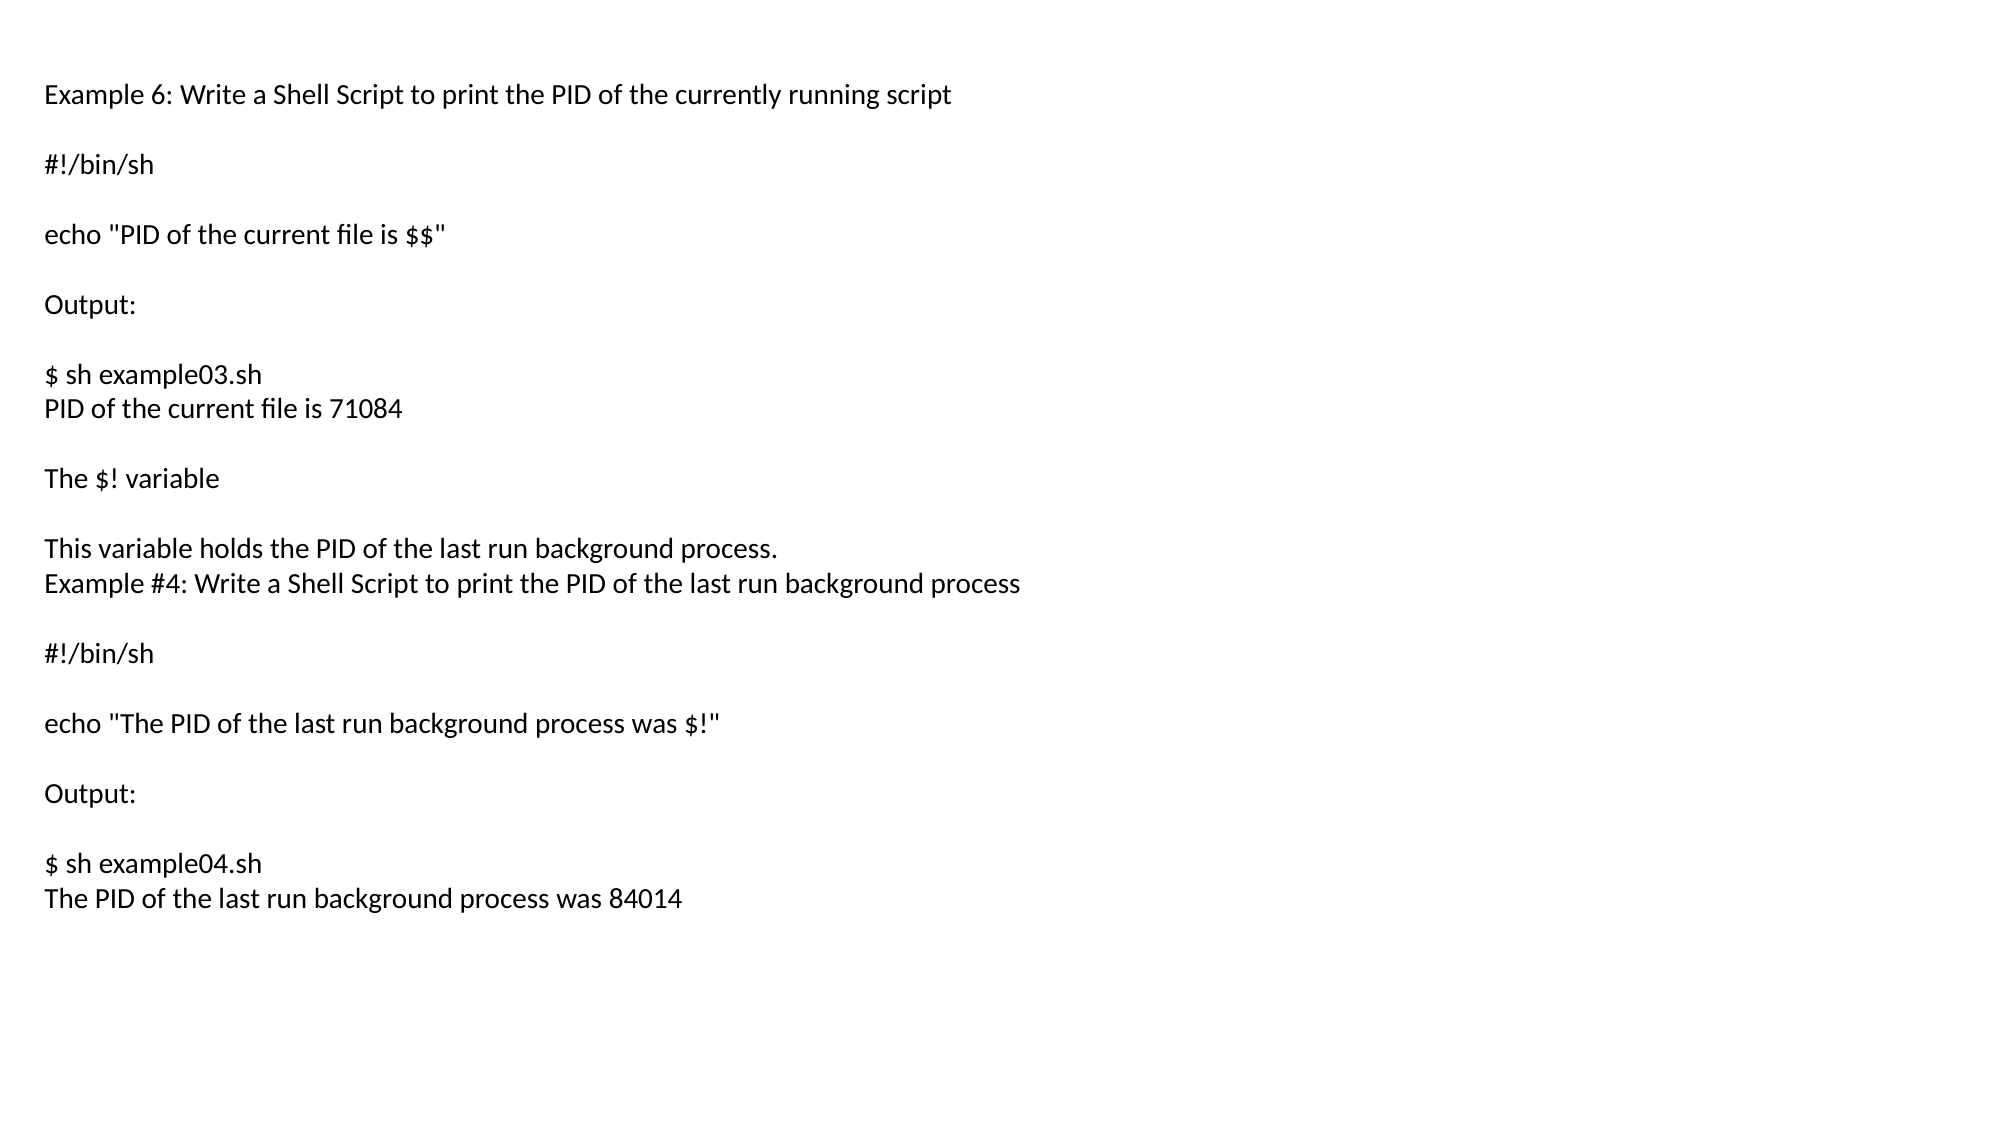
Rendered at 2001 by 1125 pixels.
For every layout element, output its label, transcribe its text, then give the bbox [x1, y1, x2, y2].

text_box Example 6: Write a Shell Script to print the PID of the currently running script #!/bin/sh echo "PID of the current file is $$" Output: $ sh example03.sh PID of the current file is 71084 The $! variable This variable holds the PID of the last run background process. Example #4: Write a Shell Script to print the PID of the last run background process #!/bin/sh echo "The PID of the last run background process was $!" Output: $ sh example04.sh The PID of the last run background process was 84014 [29, 67, 1971, 922]
